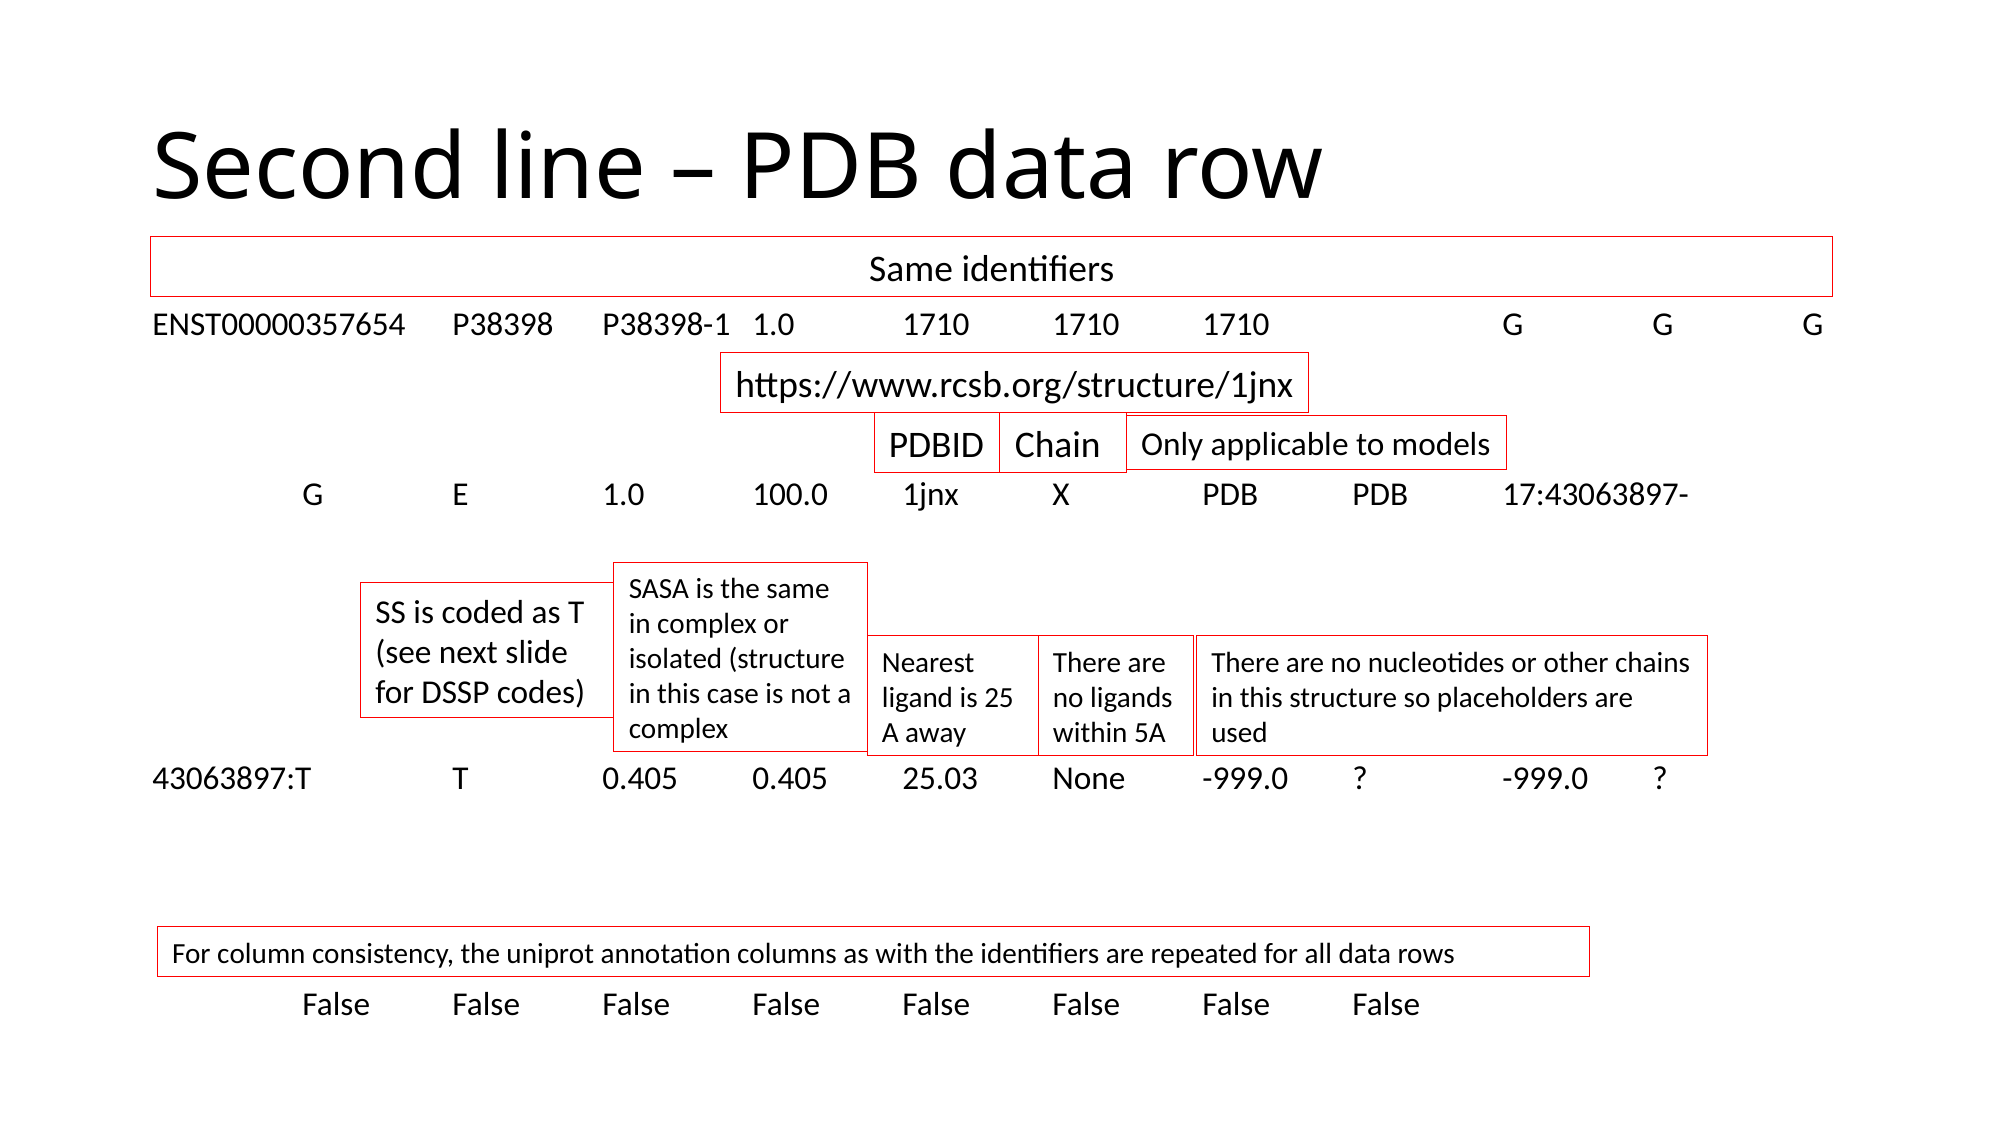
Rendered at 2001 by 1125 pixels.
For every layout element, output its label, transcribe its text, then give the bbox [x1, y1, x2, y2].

text_box SS is coded as T (see next slide for DSSP codes) [360, 582, 614, 718]
text_box For column consistency, the uniprot annotation columns as with the identifiers are repeated for all data rows [157, 926, 1590, 977]
list ENST00000357654 P38398 P38398-1 1.0 1710 1710 1710 G G G G E 1.0 100.0 1jnx X PDB PDB 17:43063897- 43063897:T T 0.405 0.405 25.03 None -999.0 ? -999.0 ? False False False False False False False False [137, 299, 1863, 1085]
text_box Only applicable to models [1126, 415, 1507, 470]
text_box Chain [999, 413, 1127, 473]
text_box Same identifiers [150, 236, 1833, 297]
text_box https://www.rcsb.org/structure/1jnx [720, 352, 1309, 413]
text_box Nearest ligand is 25 A away [867, 635, 1038, 756]
title Second line – PDB data row [137, 59, 1863, 278]
text_box PDBID [874, 413, 999, 473]
text_box There are no ligands within 5A [1038, 635, 1194, 756]
text_box SASA is the same in complex or isolated (structure in this case is not a complex [613, 562, 868, 752]
text_box There are no nucleotides or other chains in this structure so placeholders are used [1196, 635, 1708, 756]
